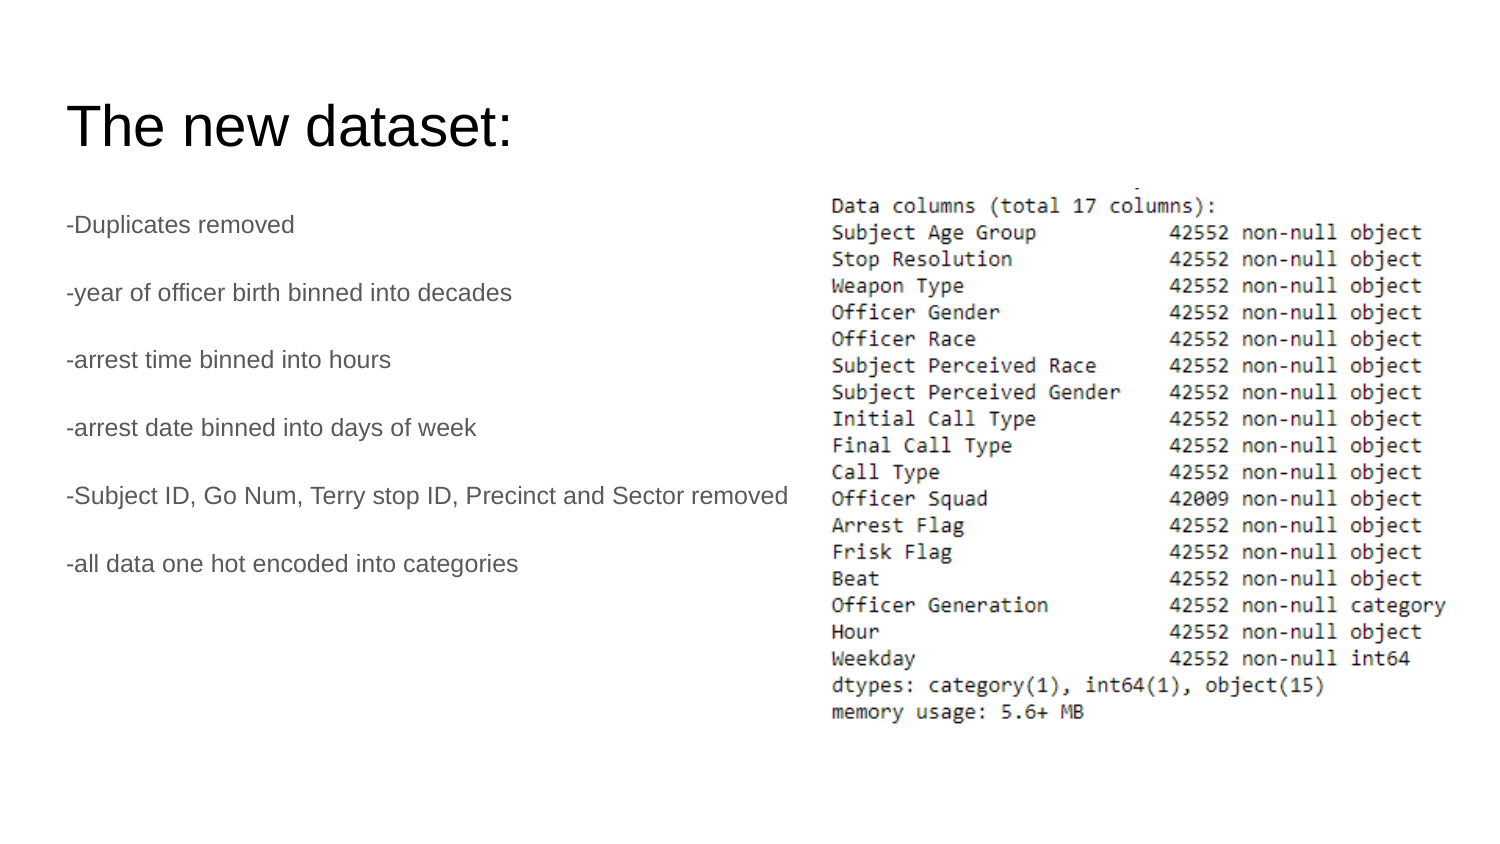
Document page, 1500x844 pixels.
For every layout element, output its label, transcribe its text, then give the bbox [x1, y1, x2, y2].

list -Duplicates removed -year of officer birth binned into decades -arrest time binned into hours -arrest date binned into days of week -Subject ID, Go Num, Terry stop ID, Precinct and Sector removed -all data one hot encoded into categories [51, 189, 1449, 750]
title The new dataset: [51, 72, 1449, 167]
picture [830, 188, 1458, 733]
